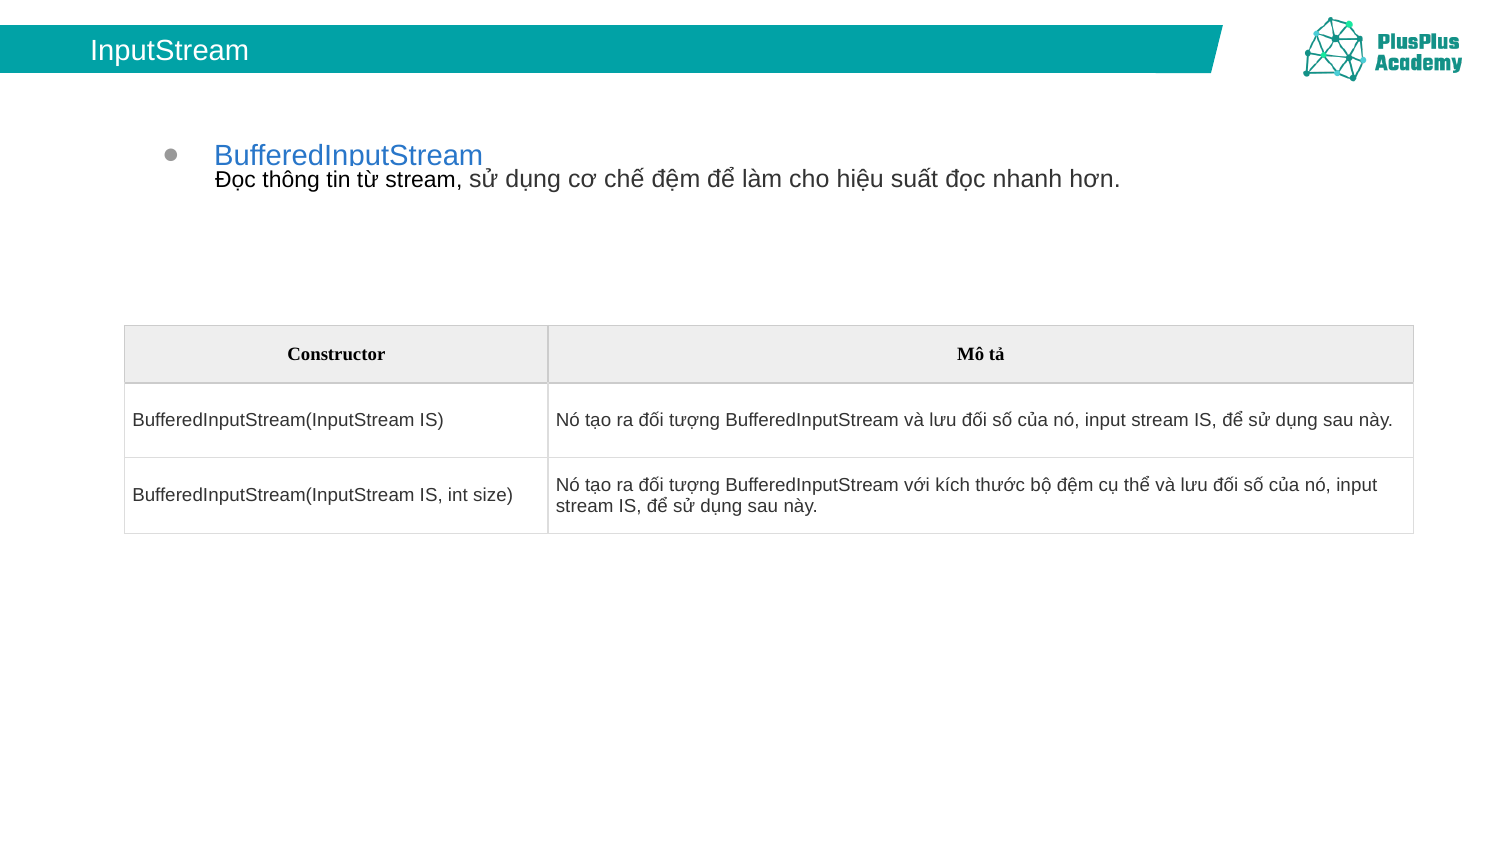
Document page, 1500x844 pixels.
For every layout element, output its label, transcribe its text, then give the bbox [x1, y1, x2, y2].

table_cell Nó tạo ra đối tượng BufferedInputStream với kích thước bộ đệm cụ thể và lưu đối số của nó, input stream IS, để sử dụng sau này. [549, 458, 1413, 533]
table_cell BufferedInputStream(InputStream IS, int size) [125, 458, 547, 533]
text_box BufferedInputStream [124, 85, 1193, 178]
table_cell BufferedInputStream(InputStream IS) [125, 384, 547, 457]
text_box [1155, 25, 1223, 74]
table_header Mô tả [549, 326, 1413, 382]
table_cell Nó tạo ra đối tượng BufferedInputStream và lưu đối số của nó, input stream IS, để sử dụng sau này. [549, 384, 1413, 457]
picture [1294, 12, 1469, 87]
table_header Constructor [125, 326, 547, 382]
text_box Đọc thông tin từ stream, sử dụng cơ chế đệm để làm cho hiệu suất đọc nhanh hơn. [200, 142, 1300, 226]
text_box InputStream [0, 25, 1167, 73]
